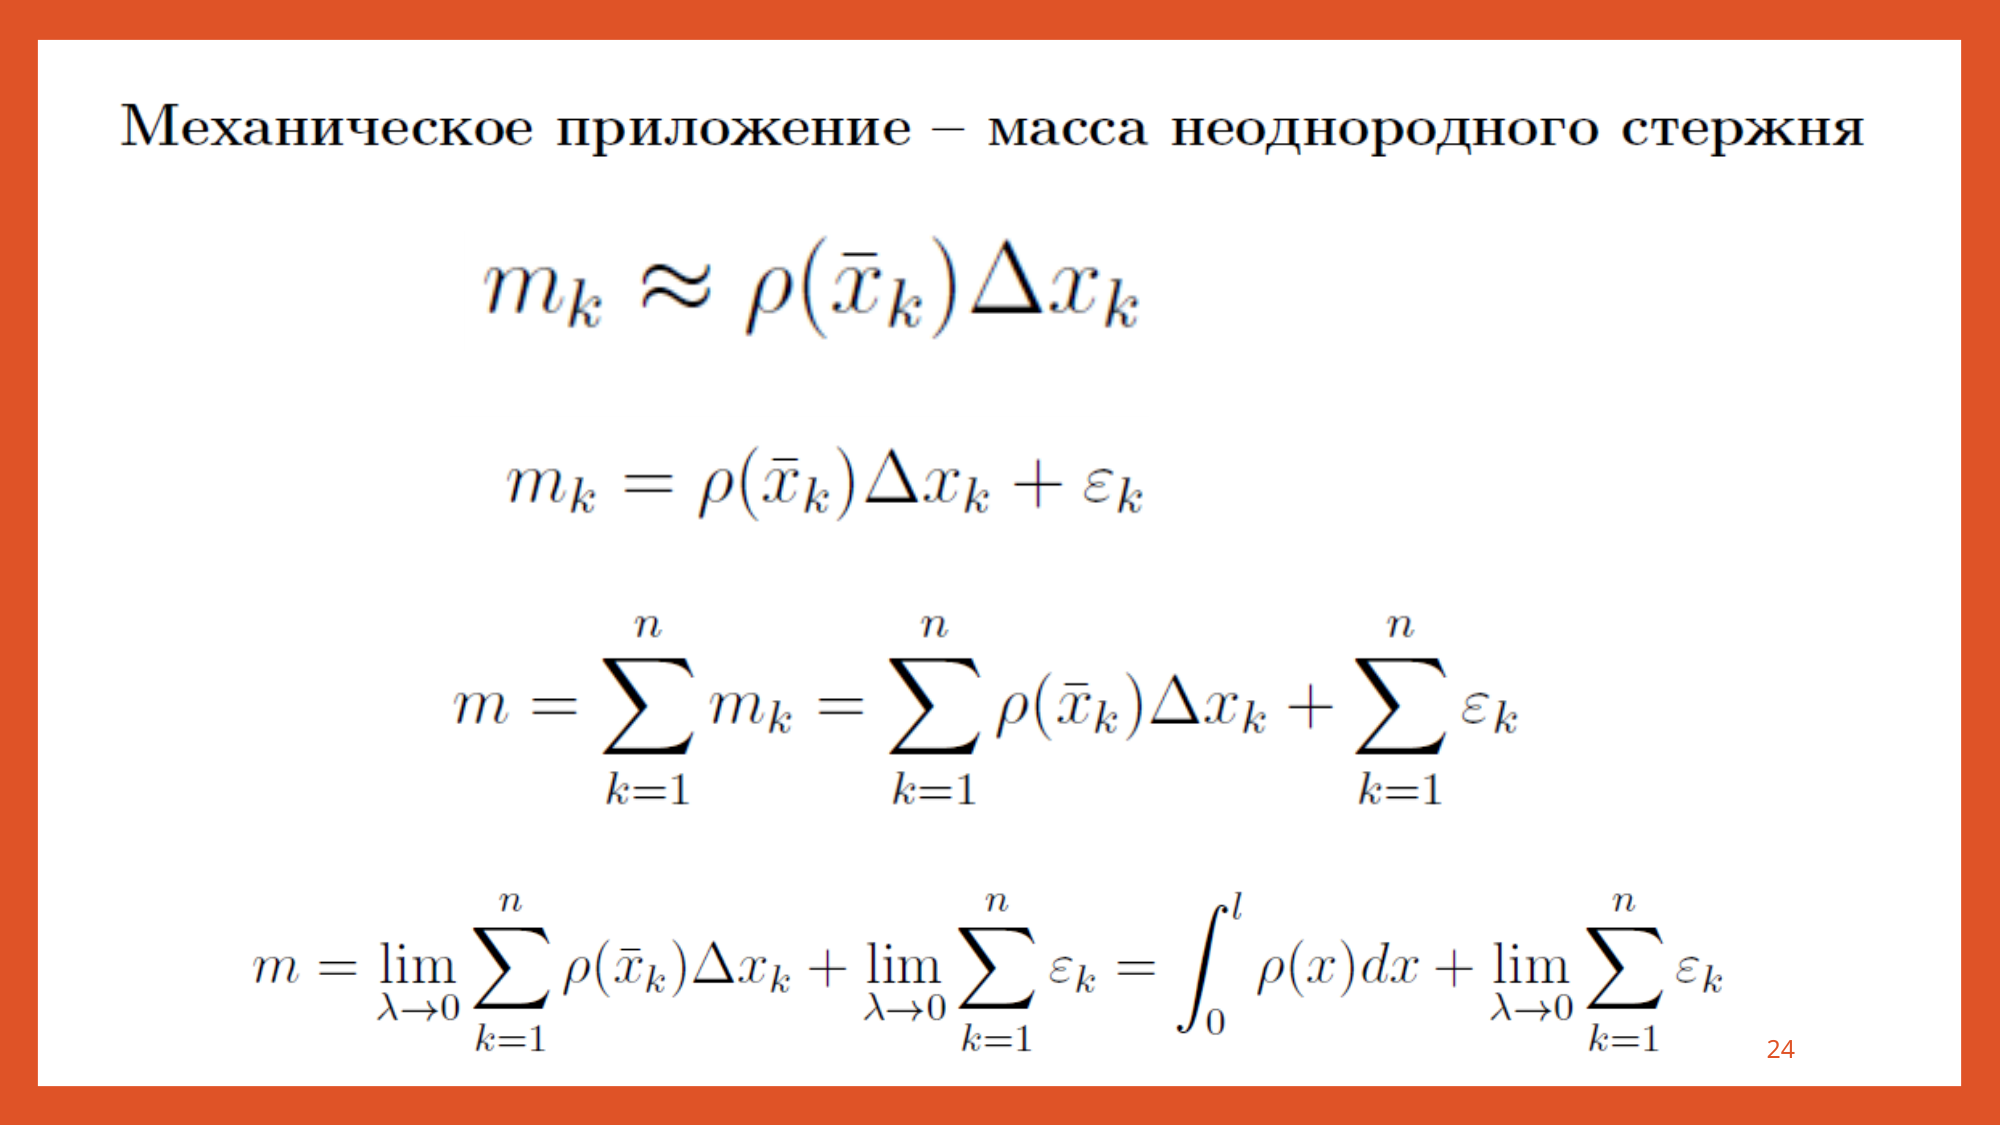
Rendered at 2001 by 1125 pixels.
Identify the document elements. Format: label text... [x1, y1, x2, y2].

picture [215, 876, 1729, 1073]
slide_number 24 [1728, 1020, 1811, 1081]
picture [422, 581, 1522, 816]
picture [450, 415, 1149, 550]
picture [462, 231, 1149, 351]
picture [102, 78, 1892, 187]
